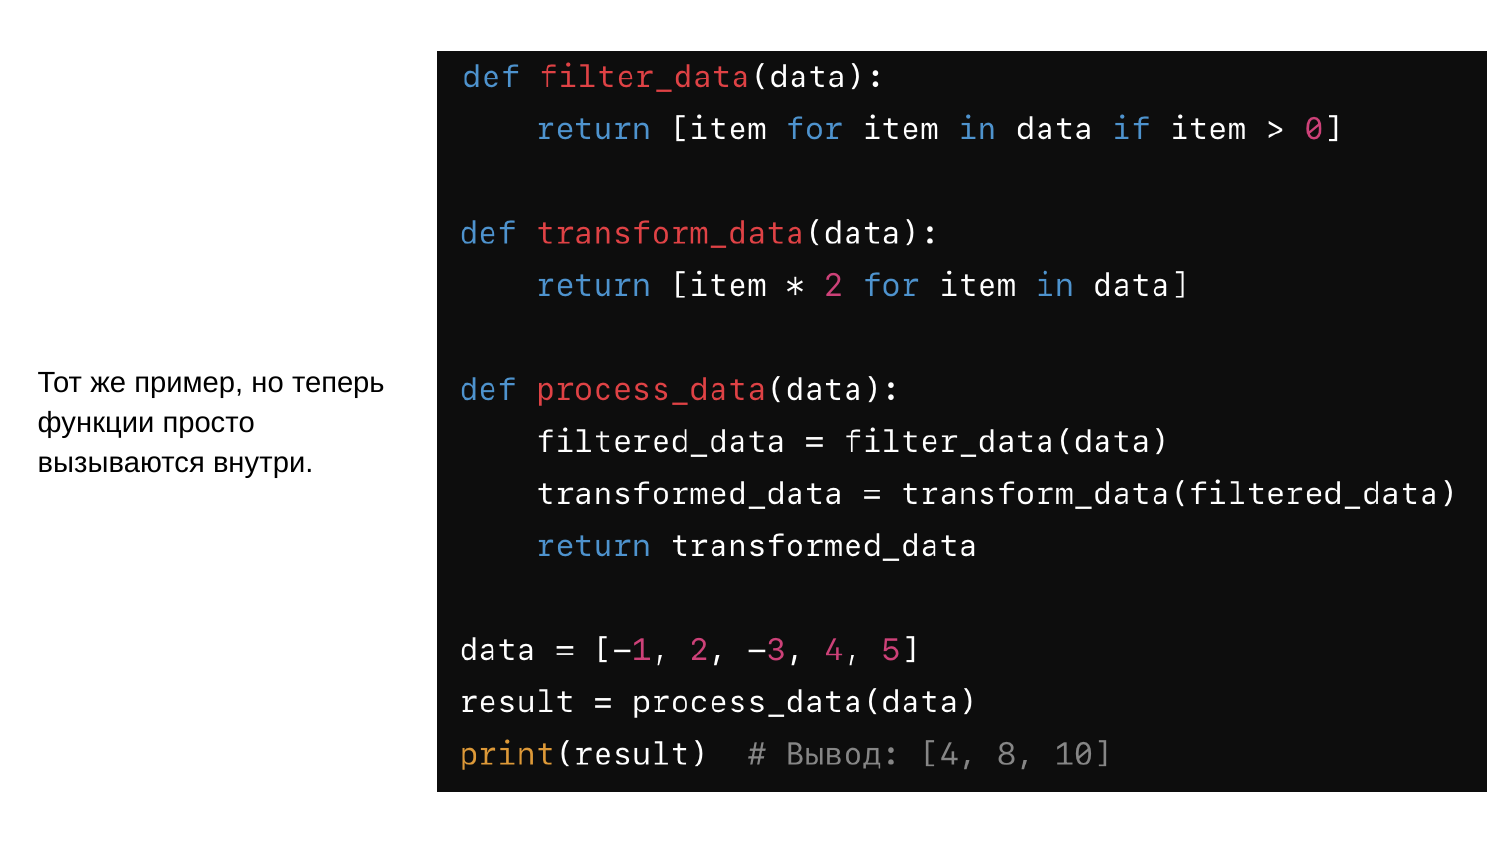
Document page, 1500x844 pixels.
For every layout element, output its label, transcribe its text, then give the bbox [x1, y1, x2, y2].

list Тот же пример, но теперь функции просто вызываются внутри. [22, 343, 416, 532]
picture [437, 51, 1487, 793]
